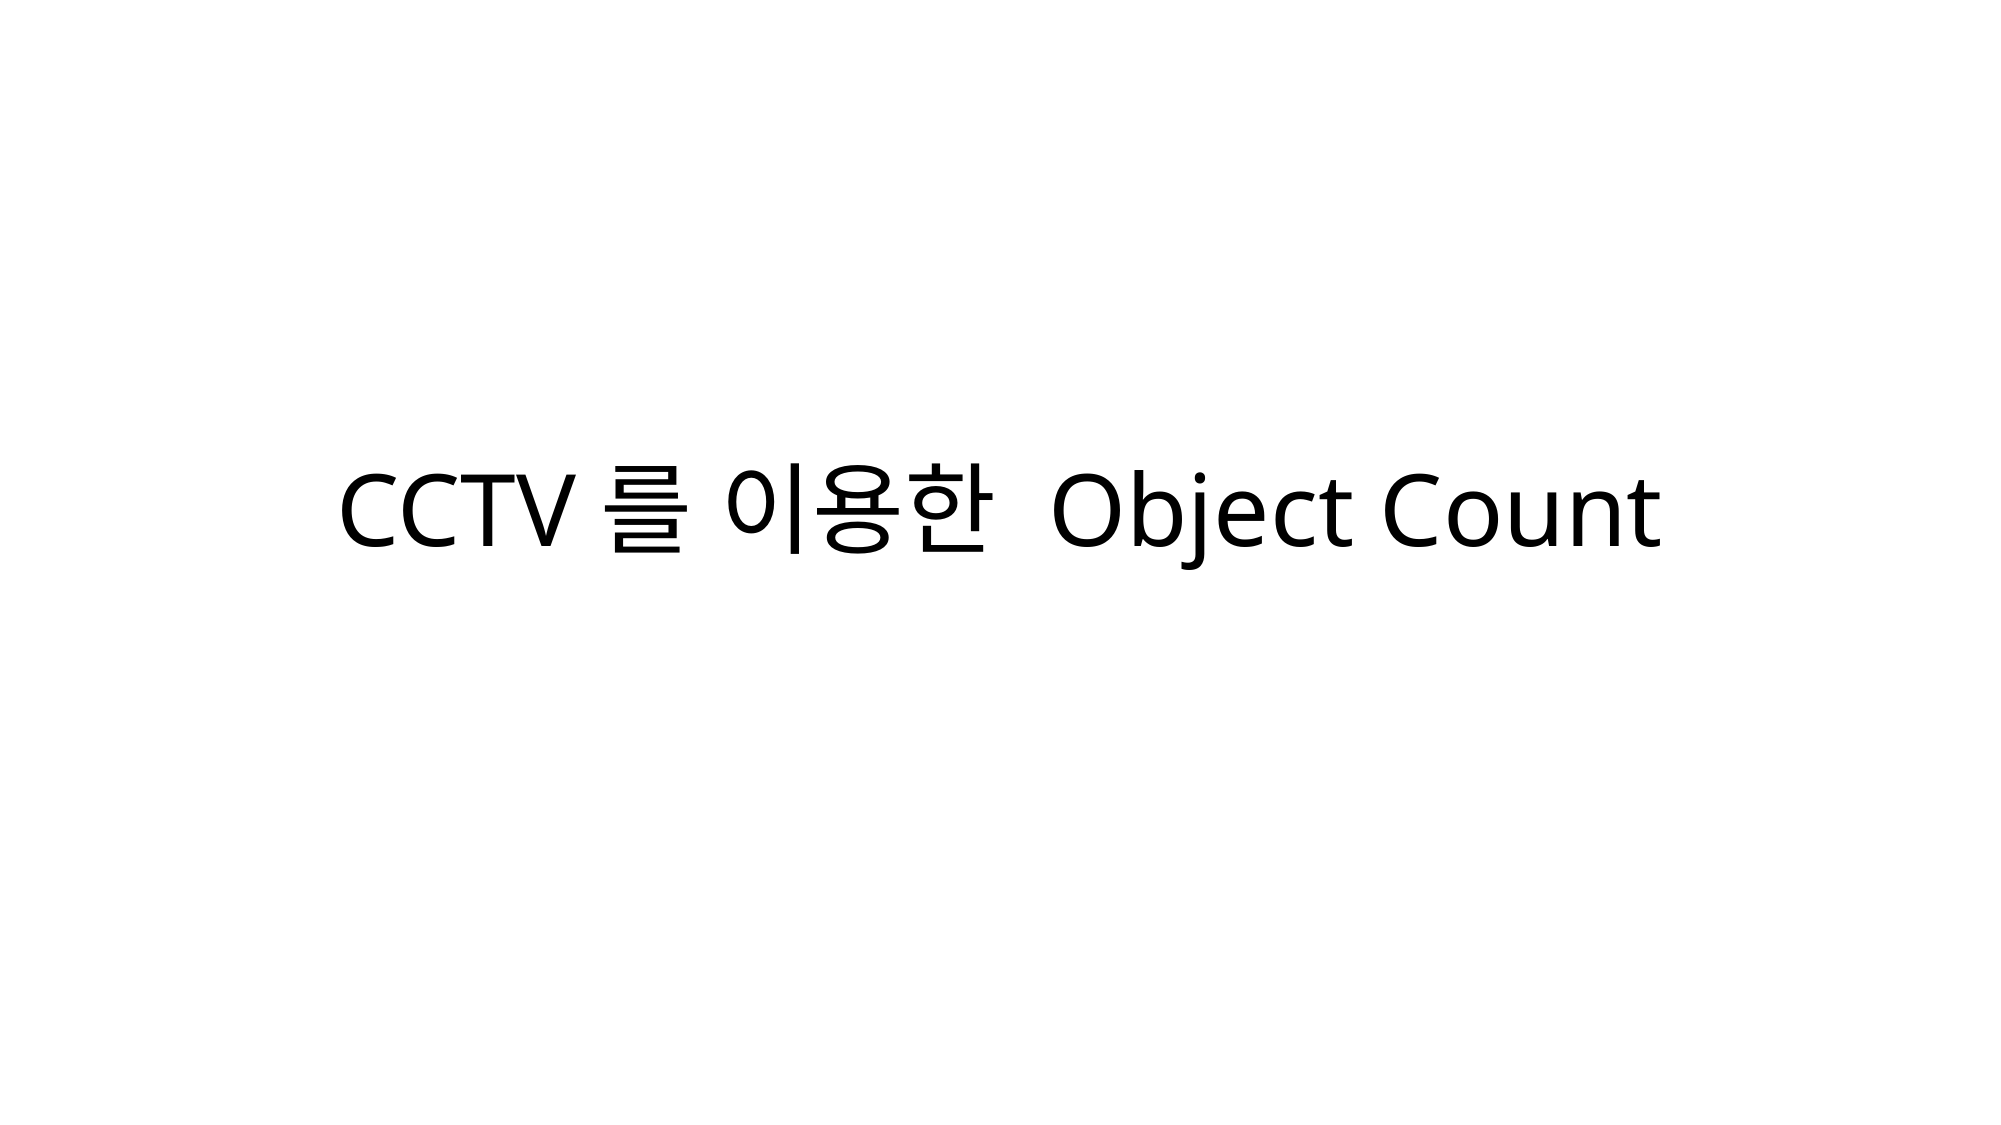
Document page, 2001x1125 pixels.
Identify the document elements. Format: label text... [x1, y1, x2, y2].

title CCTV를 이용한 Object Count [249, 184, 1750, 576]
